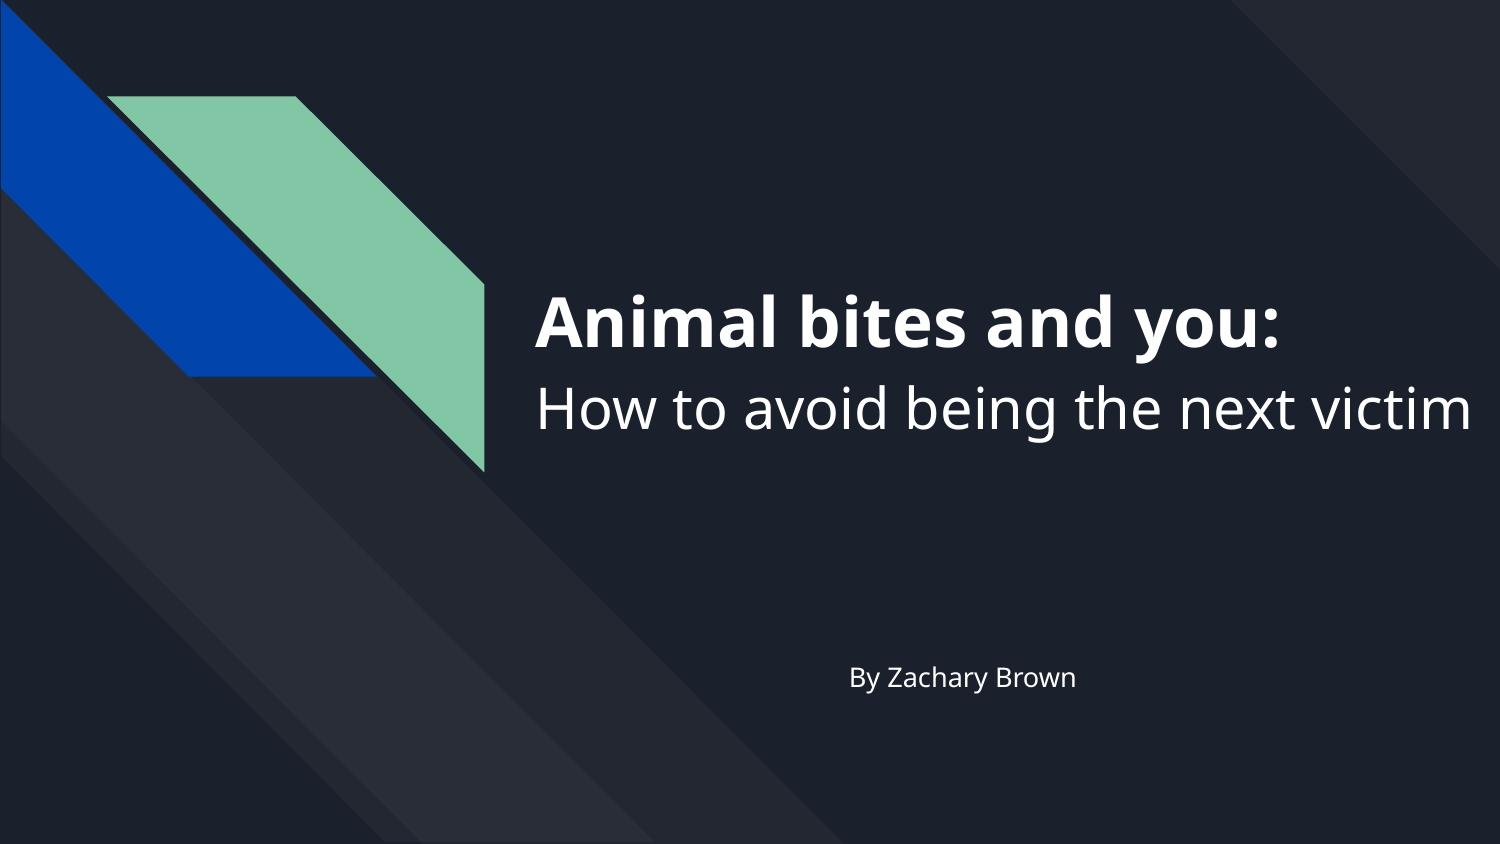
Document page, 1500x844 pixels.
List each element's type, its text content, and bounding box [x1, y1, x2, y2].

subtitle By Zachary Brown [833, 643, 1404, 727]
title Animal bites and you: How to avoid being the next victim [520, 258, 1491, 518]
